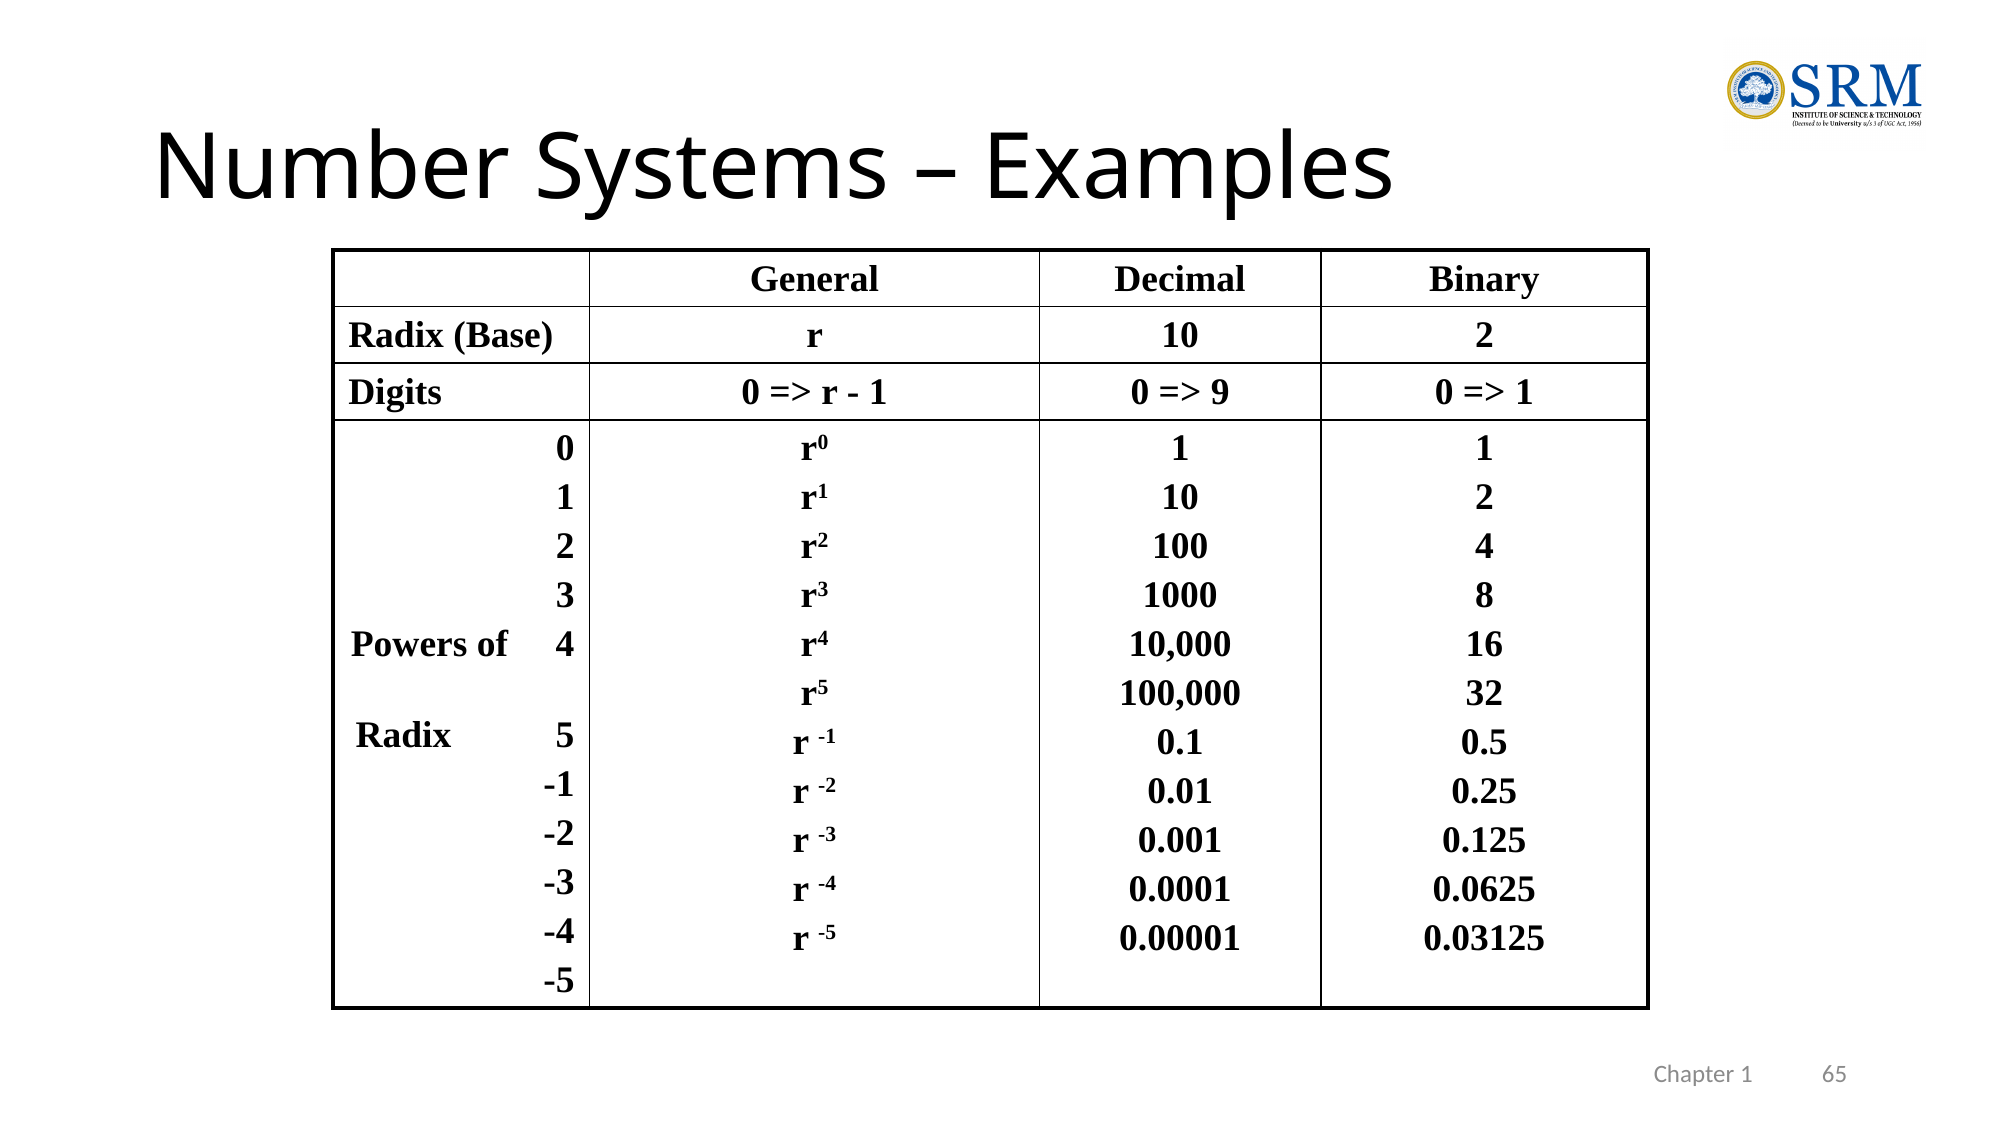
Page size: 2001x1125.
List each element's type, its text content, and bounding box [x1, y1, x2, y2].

table_cell r0 r1 r2 r3 r4 r5 r -1 r -2 r -3 r -4 r -5 [590, 421, 1039, 1006]
table_header Binary [1322, 252, 1646, 306]
table_cell 0 => r - 1 [590, 364, 1039, 419]
table_header Decimal [1040, 252, 1320, 306]
table_cell Radix (Base) [335, 307, 589, 362]
table_header General [590, 252, 1039, 306]
table_cell 2 [1322, 307, 1646, 362]
table_cell 1 2 4 8 16 32 0.5 0.25 0.125 0.0625 0.03125 [1322, 421, 1646, 1006]
table_cell 10 [1040, 307, 1320, 362]
table_cell 0 => 1 [1322, 364, 1646, 419]
table_cell Digits [335, 364, 589, 419]
title Number Systems – Examples [137, 59, 1863, 278]
table_cell r [590, 307, 1039, 362]
table_header [335, 252, 589, 306]
picture [1723, 37, 1926, 151]
table_cell 0 1 2 3 Powers of 4 Radix 5 -1 -2 -3 -4 -5 [335, 421, 589, 1006]
slide_number Chapter 1 65 [1412, 1042, 1863, 1103]
table_cell 1 10 100 1000 10,000 100,000 0.1 0.01 0.001 0.0001 0.00001 [1040, 421, 1320, 1006]
table_cell 0 => 9 [1040, 364, 1320, 419]
